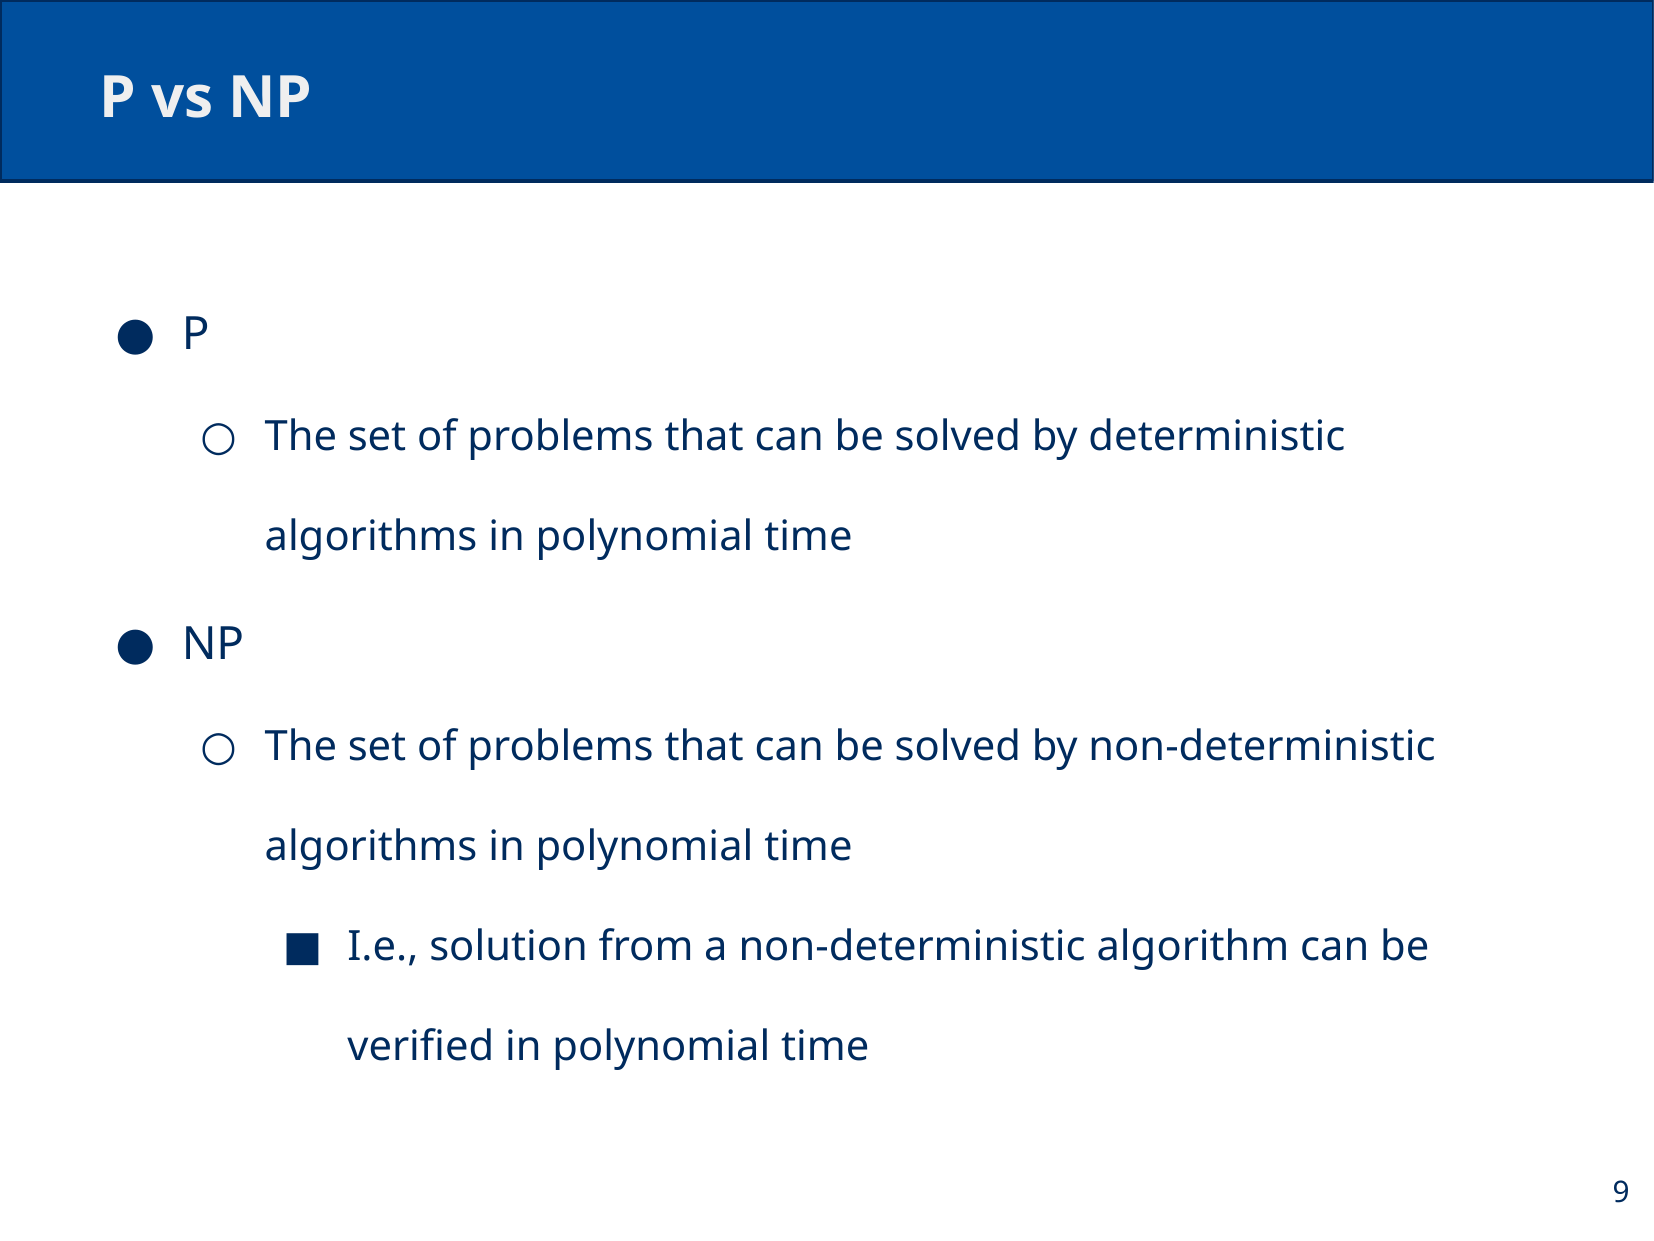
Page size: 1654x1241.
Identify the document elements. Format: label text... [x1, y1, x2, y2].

list P The set of problems that can be solved by deterministic algorithms in polynomial time NP The set of problems that can be solved by non-deterministic algorithms in polynomial time I.e., solution from a non-deterministic algorithm can be verified in polynomial time [82, 232, 1571, 1188]
title P vs NP [82, 35, 1571, 146]
slide_number 9 [1547, 1145, 1647, 1241]
